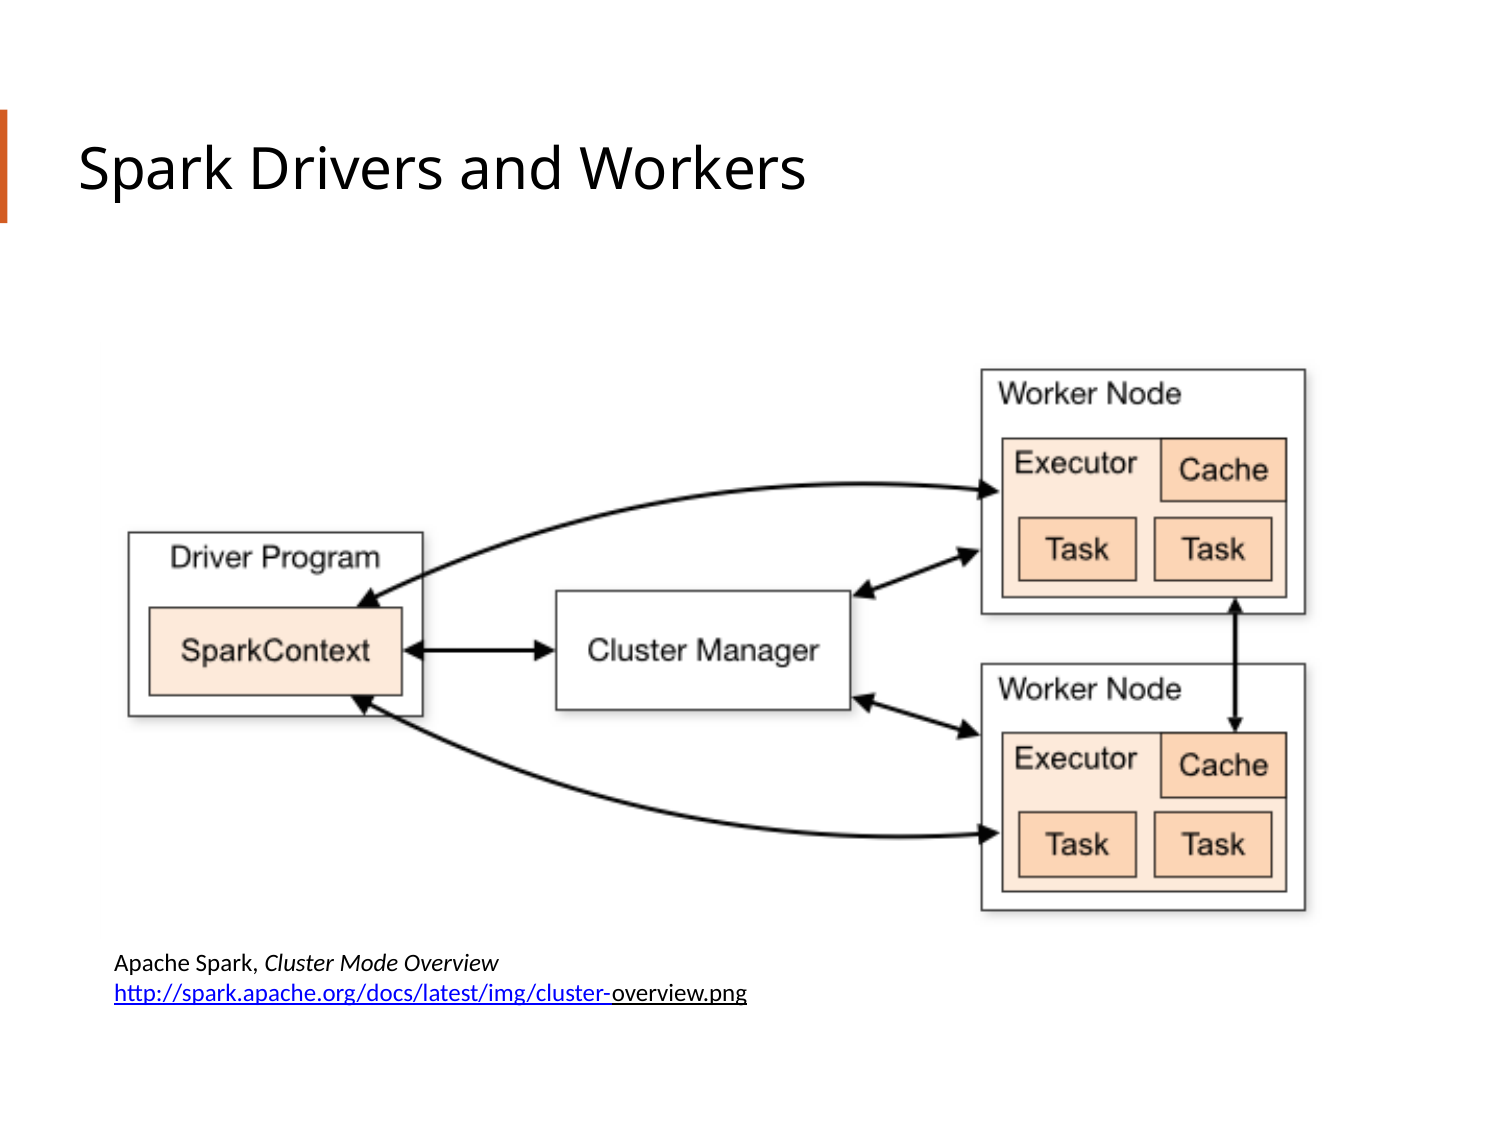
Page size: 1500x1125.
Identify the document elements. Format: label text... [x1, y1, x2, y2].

picture [99, 342, 1342, 940]
title Spark Drivers and Workers [63, 99, 1283, 234]
text_box Apache Spark, Cluster Mode Overview http://spark.apache.org/docs/latest/img/cluster-overview.png [99, 946, 1341, 1014]
